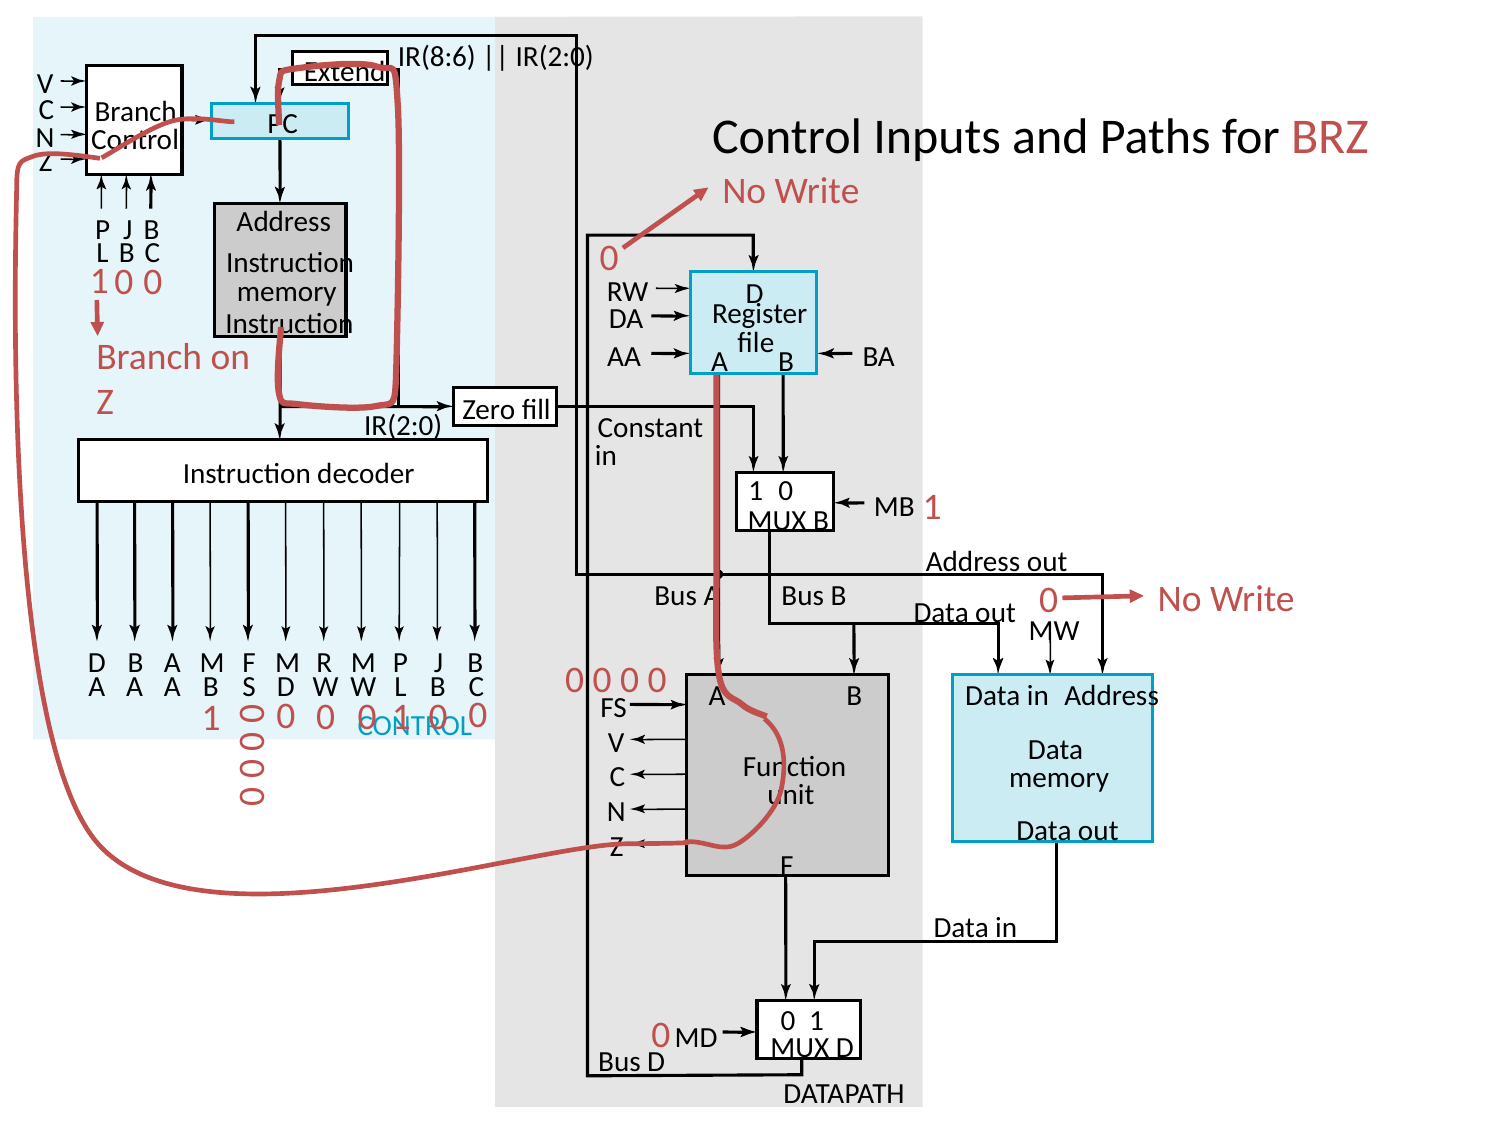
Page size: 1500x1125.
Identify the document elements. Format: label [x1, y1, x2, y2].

text_box [0, 16, 1424, 1110]
